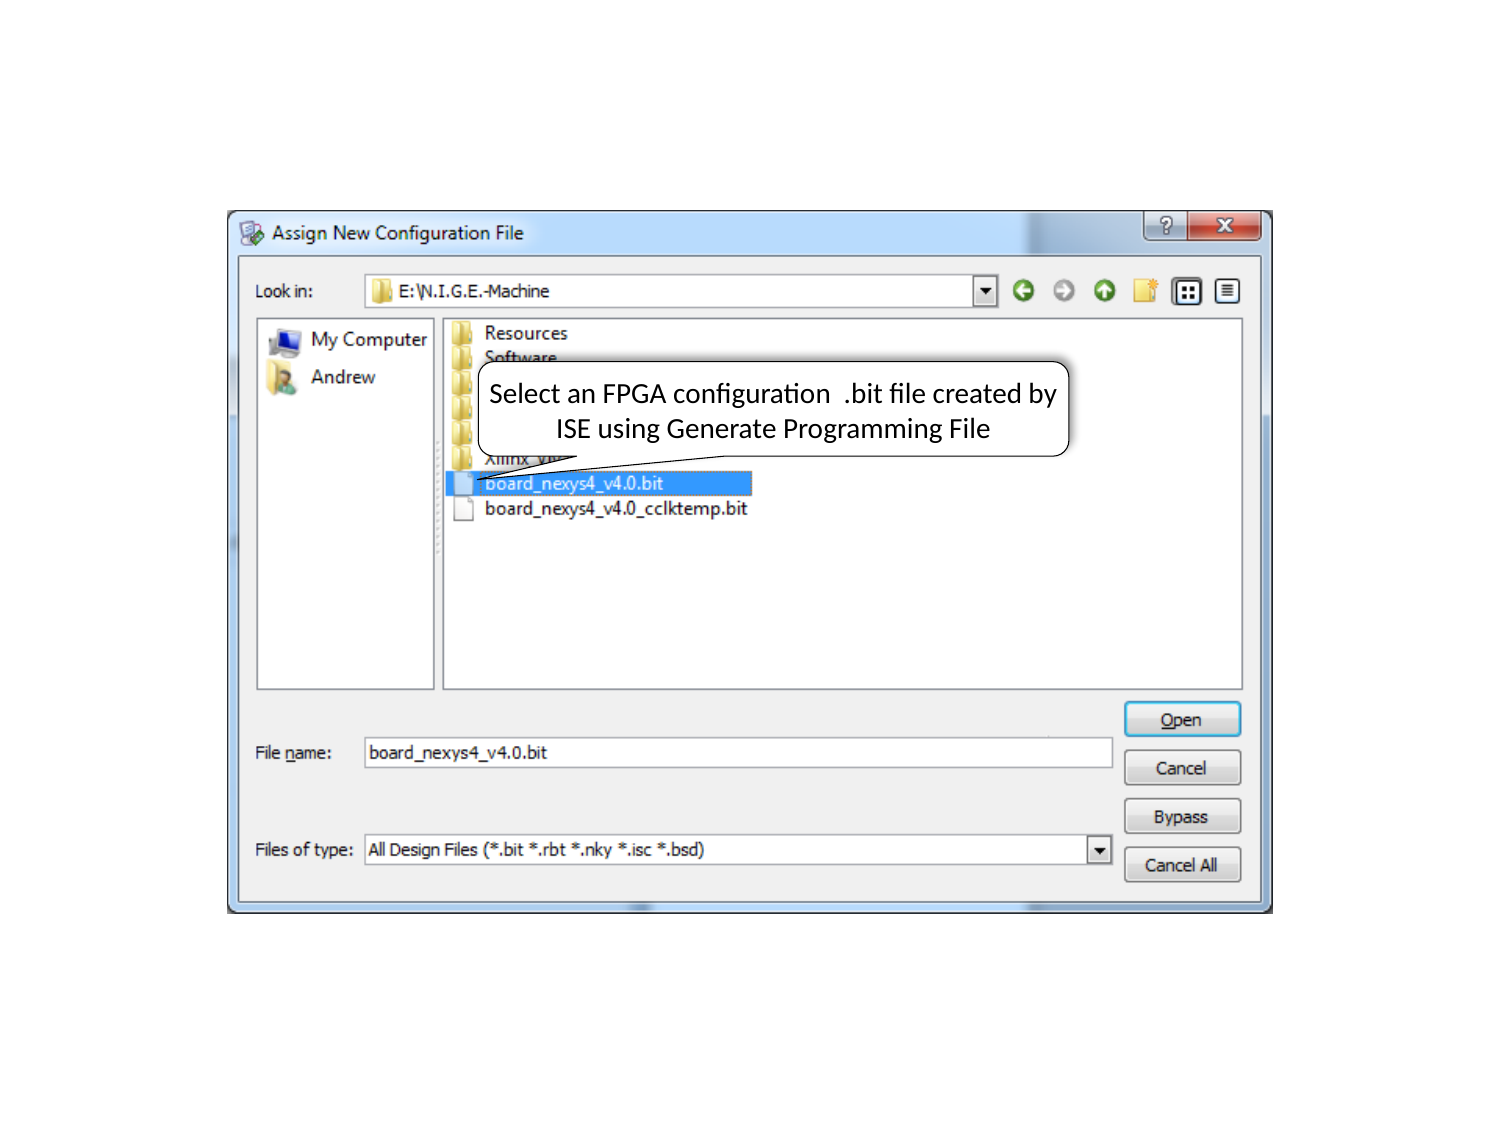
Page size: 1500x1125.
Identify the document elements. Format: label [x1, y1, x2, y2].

picture [227, 210, 1273, 915]
